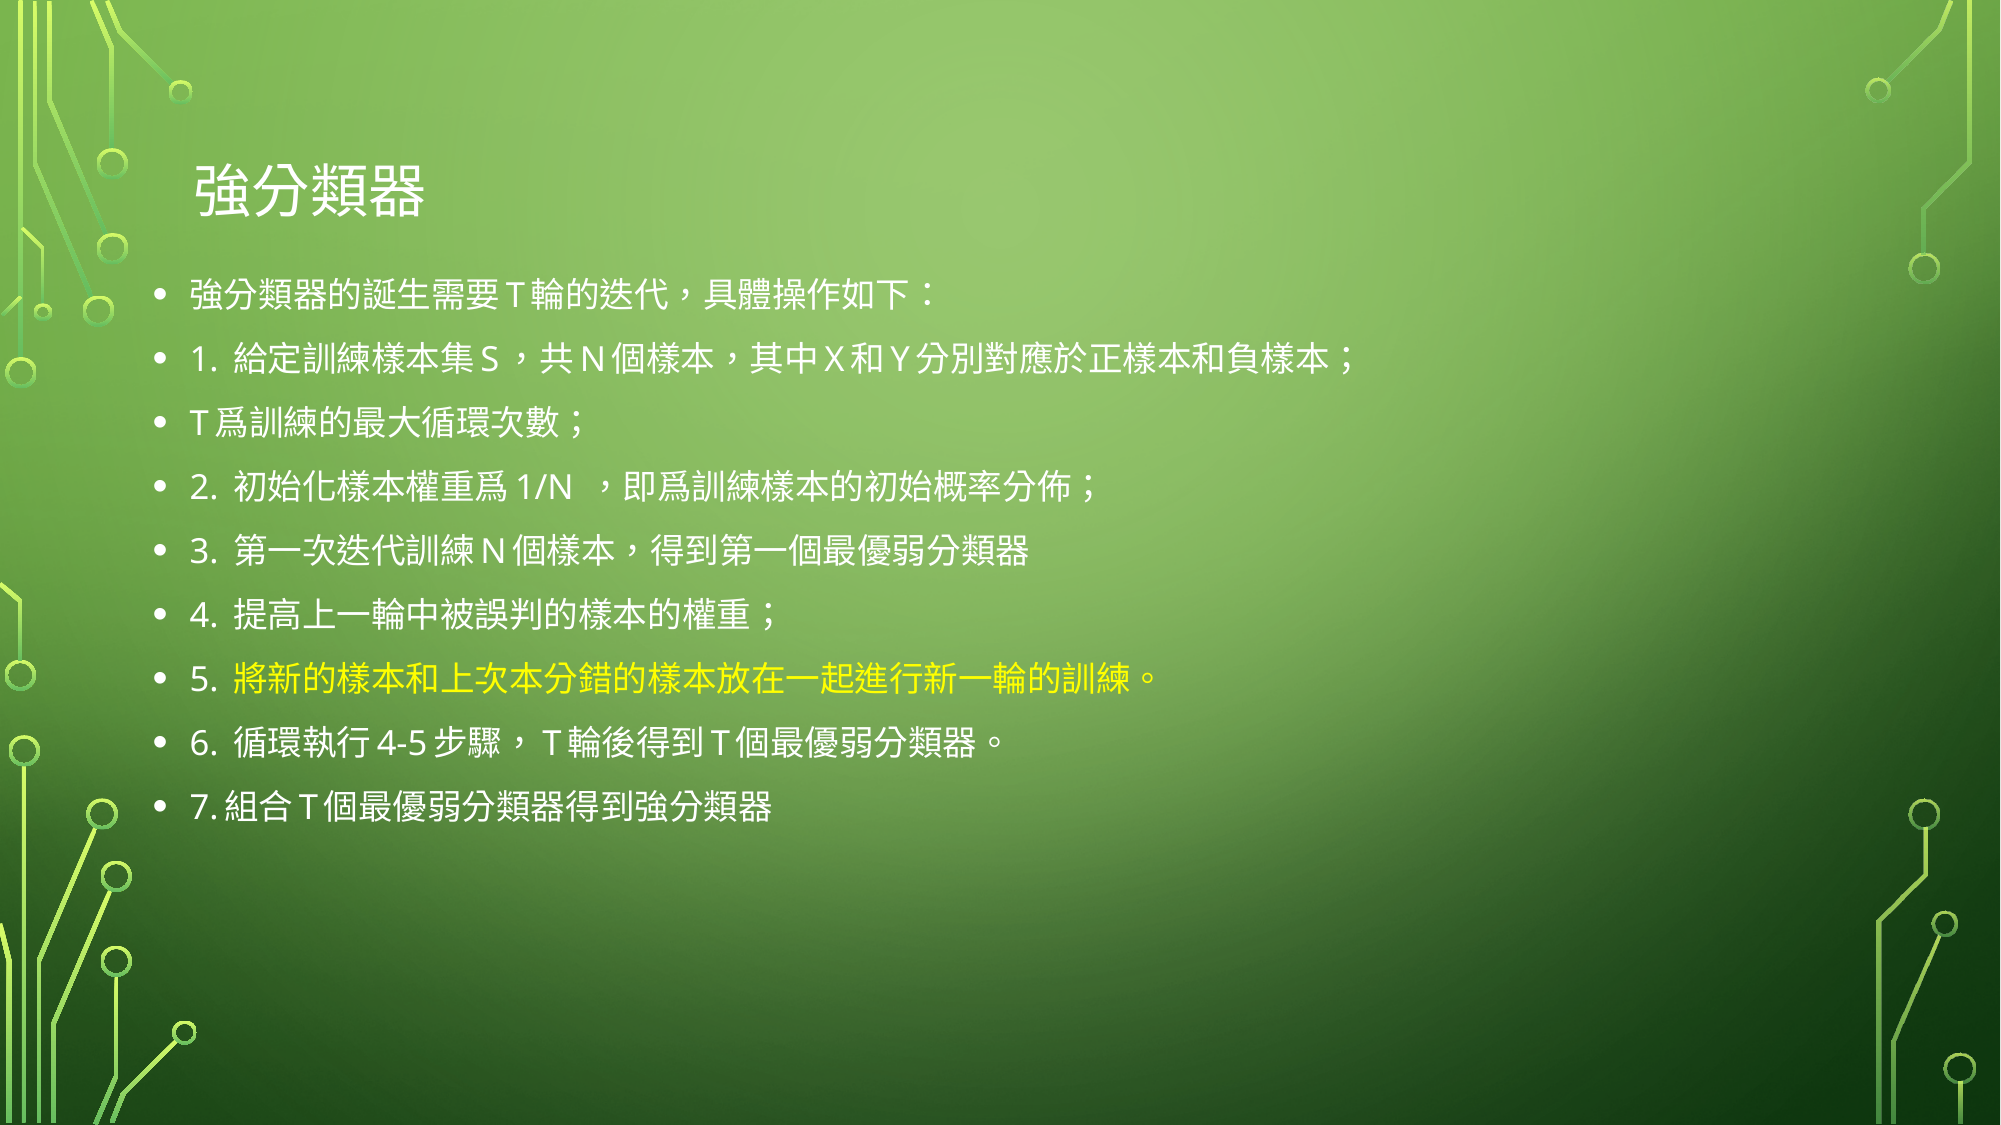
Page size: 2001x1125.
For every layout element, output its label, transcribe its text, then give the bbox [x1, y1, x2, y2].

list 強分類器的誕生需要T輪的迭代，具體操作如下： 1. 給定訓練樣本集S，共N個樣本，其中X和Y分別對應於正樣本和負樣本； T爲訓練的最大循環次數； 2. 初始化樣本權重爲1/N ，即爲訓練樣本的初始概率分佈； 3. 第一次迭代訓練N個樣本，得到第一個最優弱分類器 4. 提高上一輪中被誤判的樣本的權重； 5. 將新的樣本和上次本分錯的樣本放在一起進行新一輪的訓練。 6. 循環執行4-5步驟，T輪後得到T個最優弱分類器。 7.組合T個最優弱分類器得到強分類器 [137, 257, 1763, 839]
title 強分類器 [178, 129, 507, 257]
